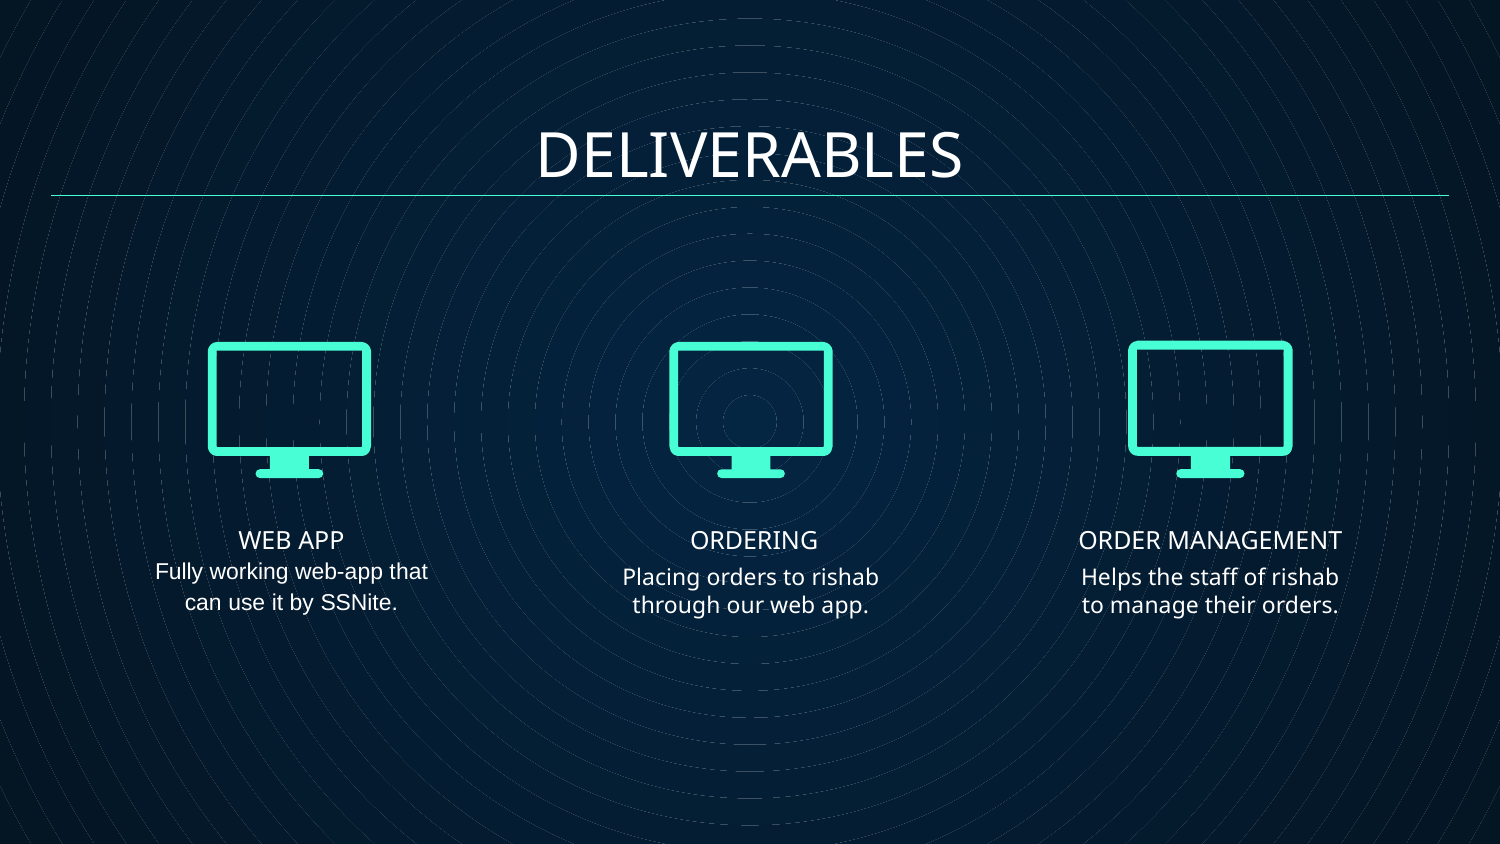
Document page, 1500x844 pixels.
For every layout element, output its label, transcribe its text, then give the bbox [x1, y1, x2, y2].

title WEB APP [121, 537, 462, 570]
title ORDERING [580, 537, 922, 570]
title DELIVERABLES [51, 105, 1449, 195]
subtitle Placing orders to rishab through our web app. [596, 570, 906, 631]
subtitle Helps the staff of rishab to manage their orders. [1055, 570, 1366, 631]
title ORDER MANAGEMENT [1040, 537, 1381, 570]
text_box [207, 341, 372, 479]
text_box [669, 341, 833, 479]
title DELIVERABLES [51, 202, 1449, 206]
text_box [1128, 340, 1293, 479]
subtitle Fully working web-app that can use it by SSNite. [136, 570, 447, 620]
